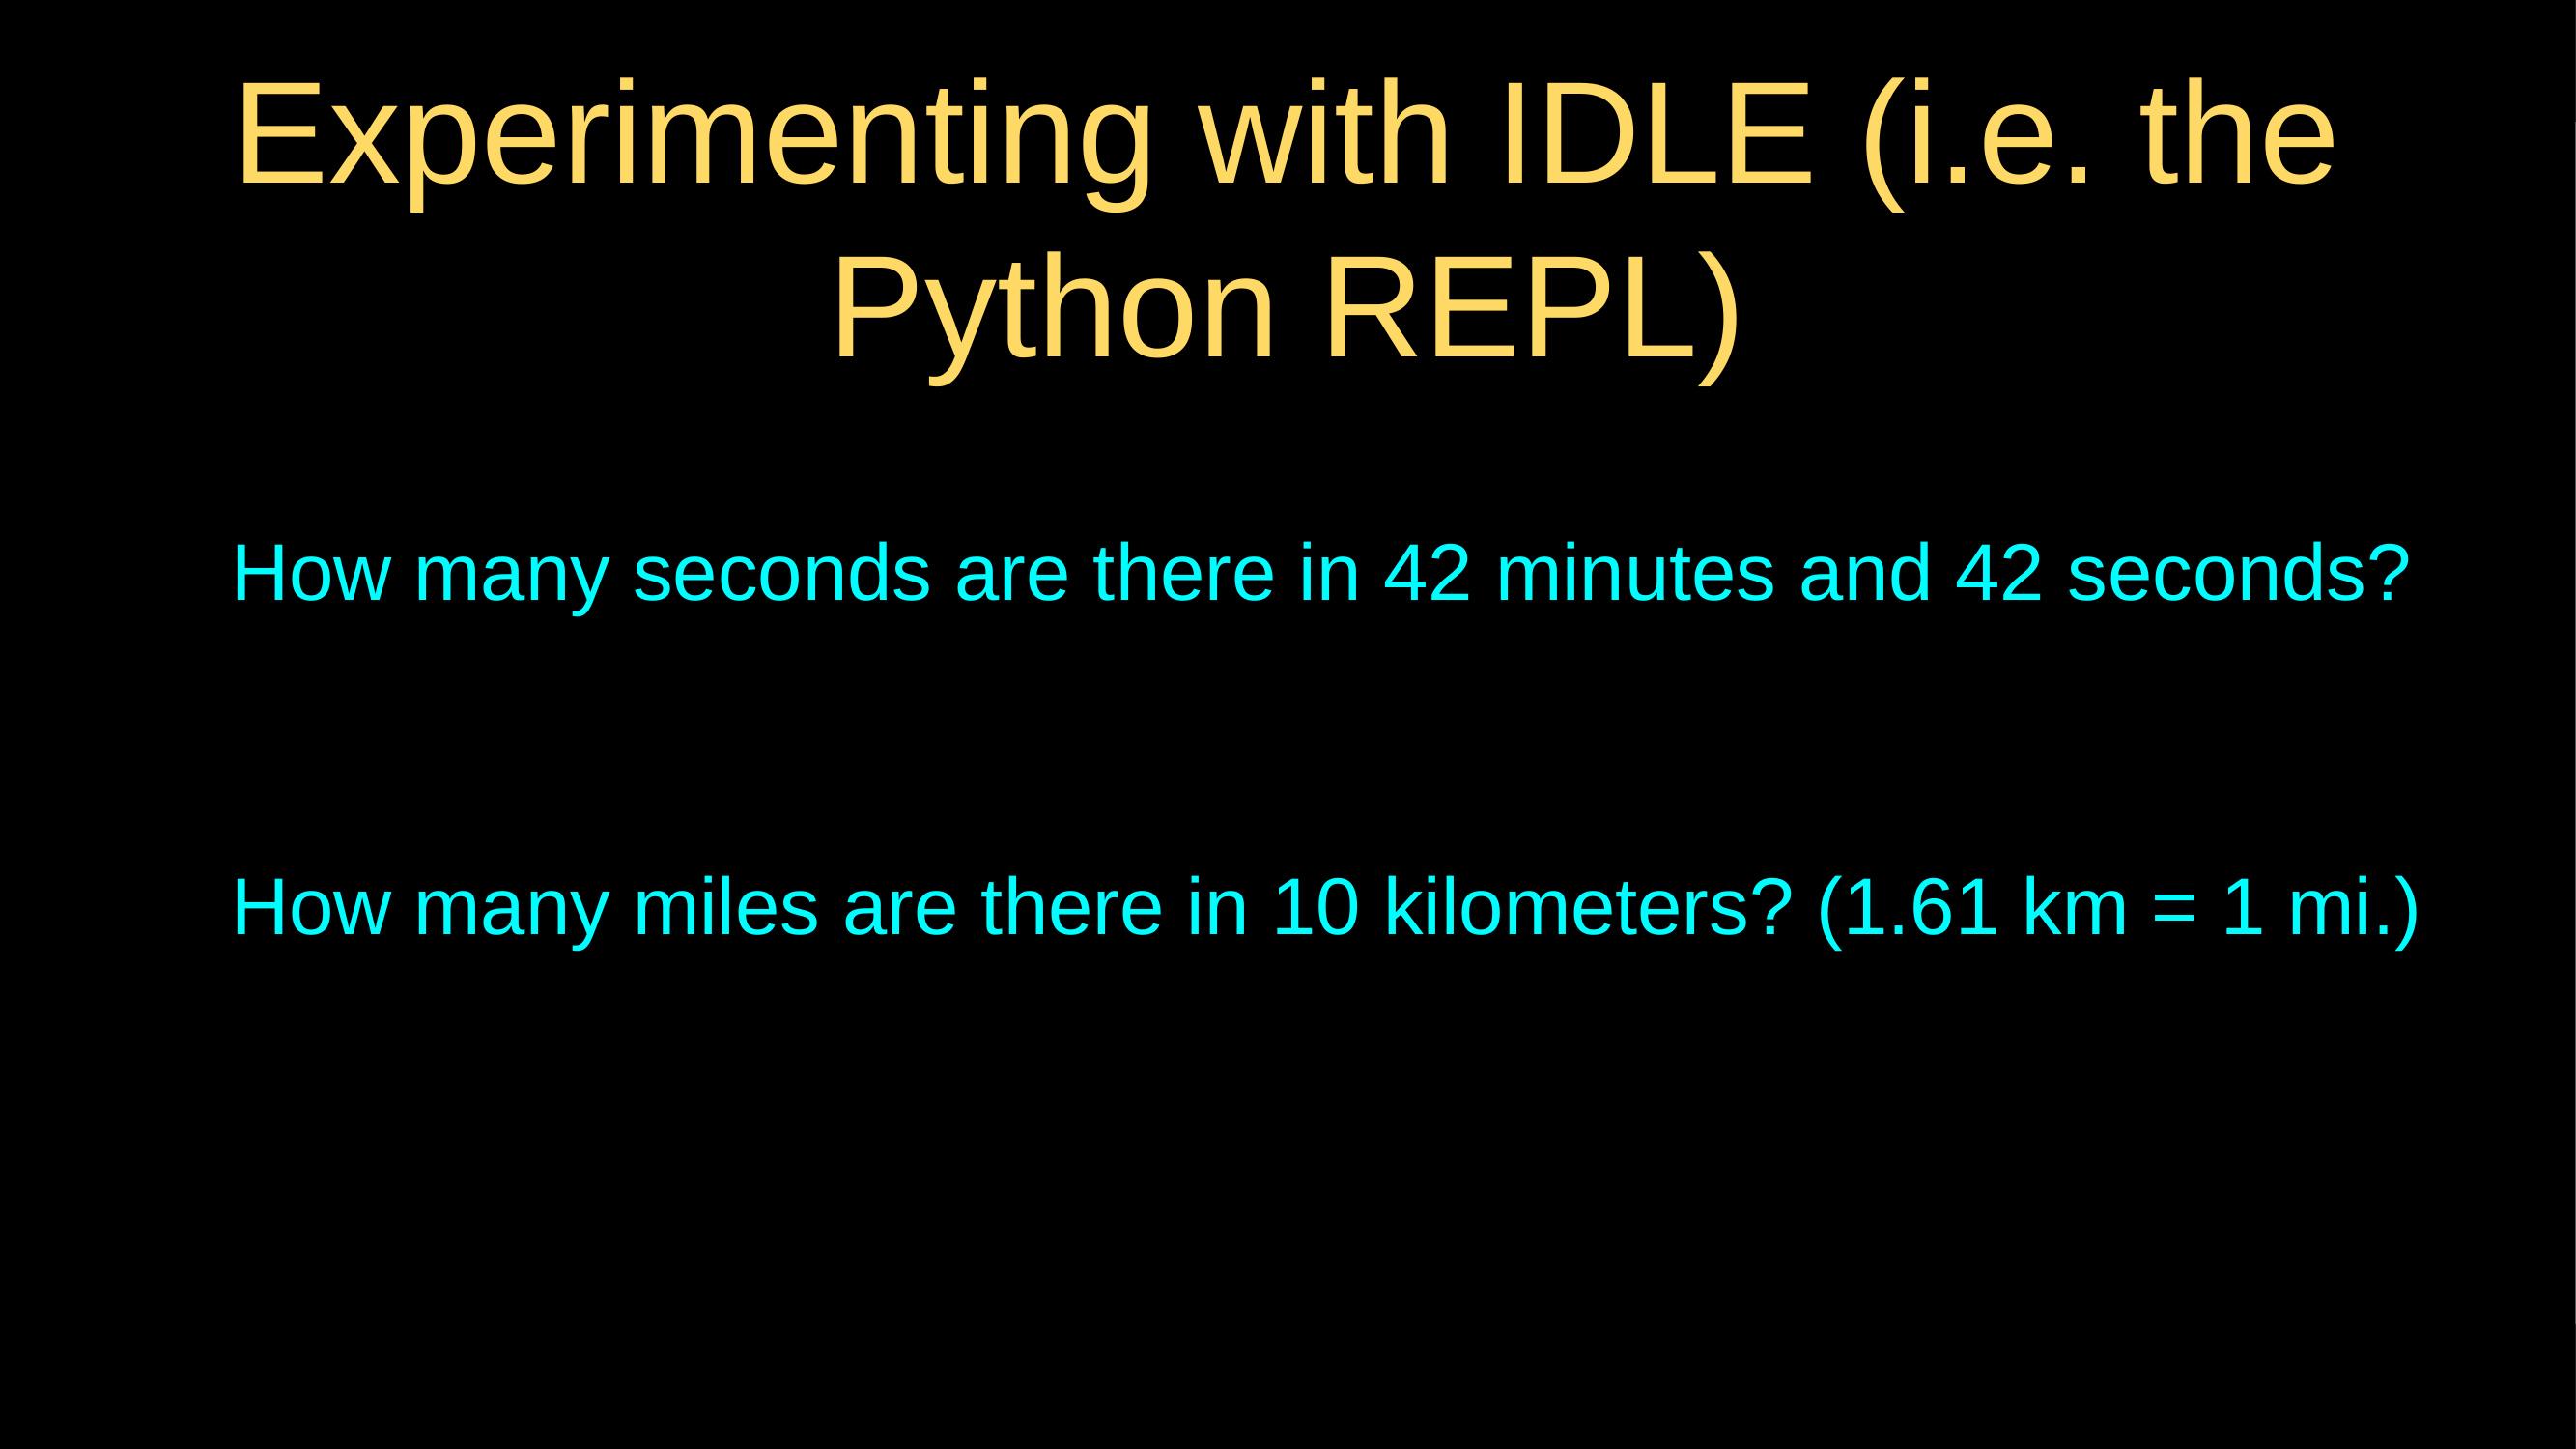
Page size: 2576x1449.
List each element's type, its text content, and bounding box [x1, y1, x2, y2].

list How many seconds are there in 42 minutes and 42 seconds? How many miles are there in 10 kilometers? (1.61 km = 1 mi.) [128, 411, 2448, 1061]
title Experimenting with IDLE (i.e. the Python REPL) [128, 124, 2448, 300]
